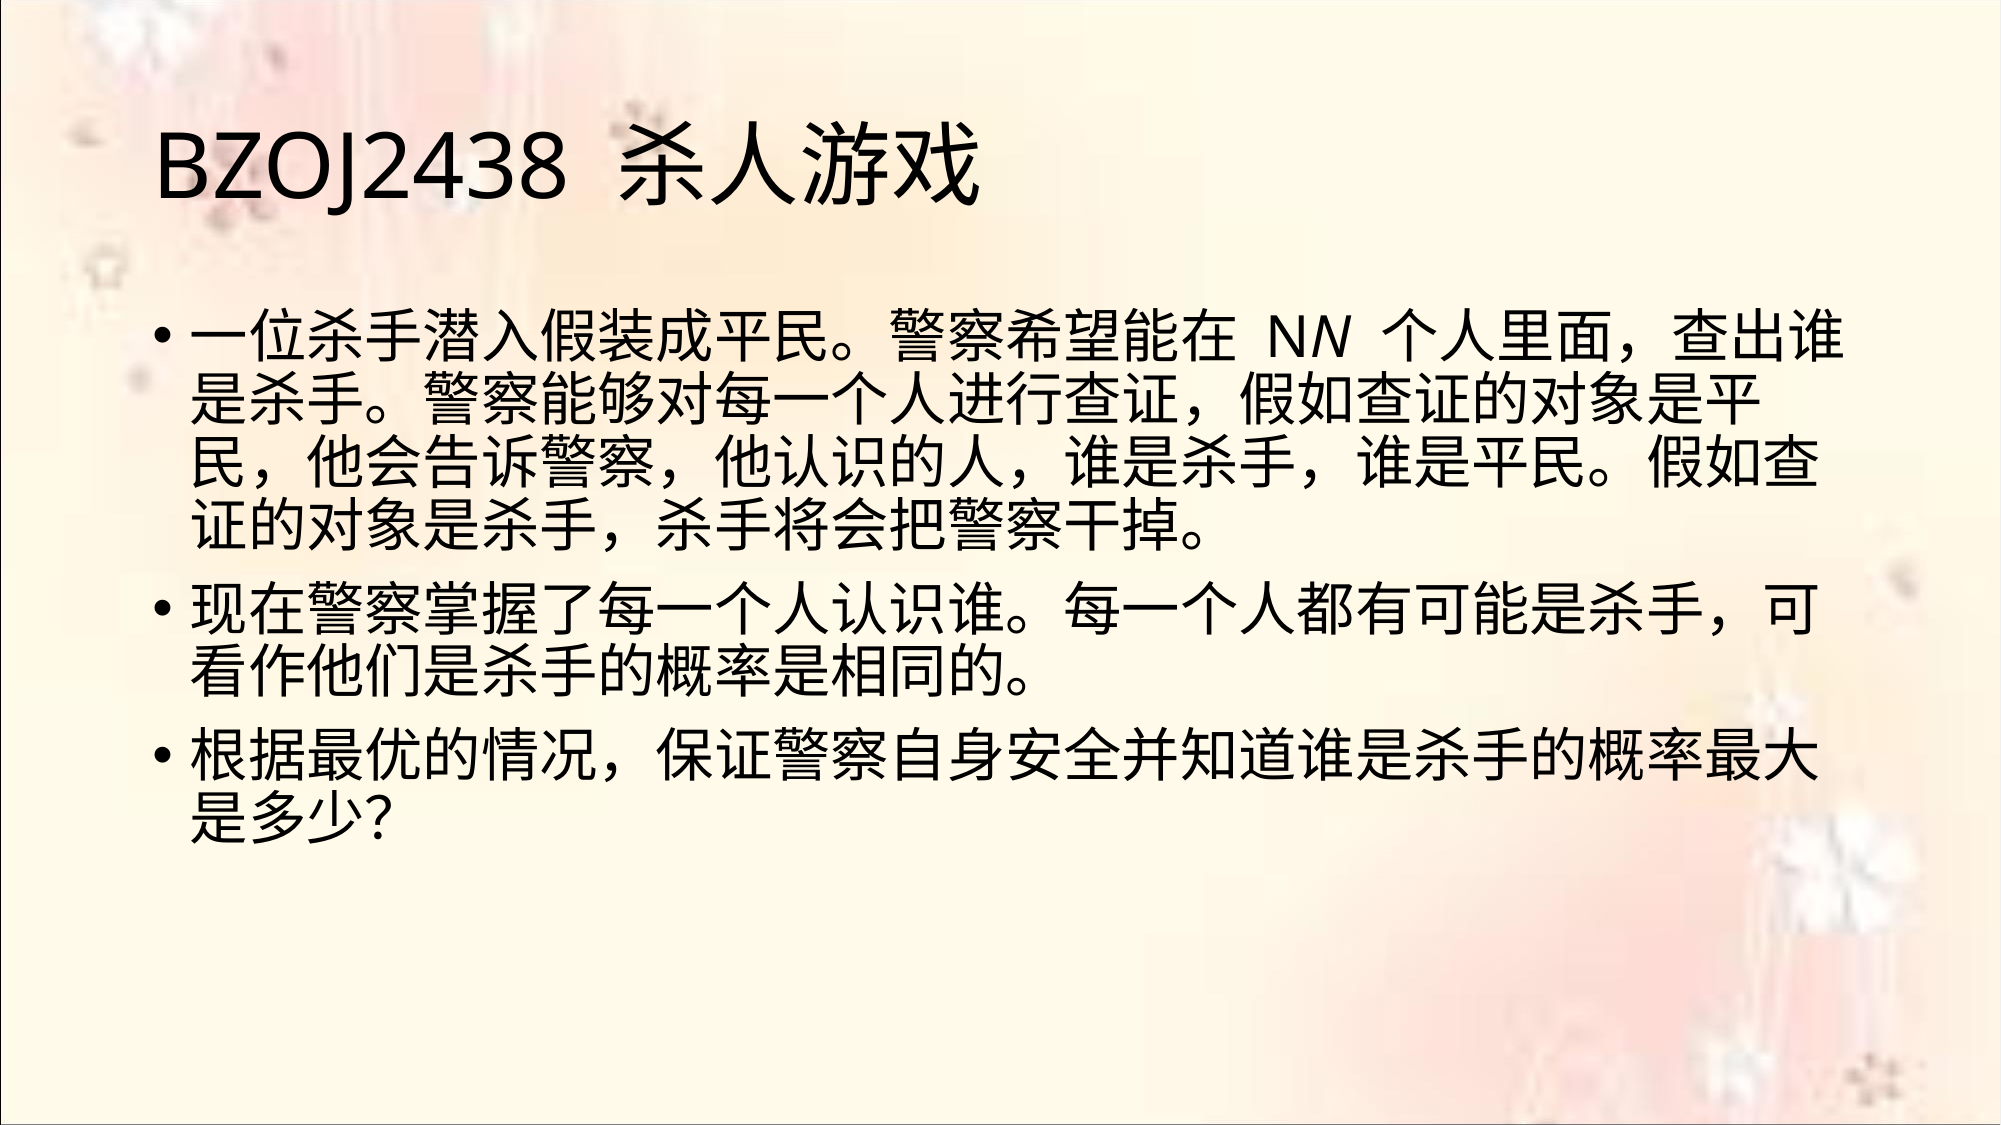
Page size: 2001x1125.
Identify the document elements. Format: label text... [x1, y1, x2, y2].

title BZOJ2438 杀人游戏 [137, 59, 1863, 278]
list 一位杀手潜入假装成平民。警察希望能在 NN 个人里面，查出谁是杀手。警察能够对每一个人进行查证，假如查证的对象是平民，他会告诉警察，他认识的人，谁是杀手，谁是平民。假如查证的对象是杀手，杀手将会把警察干掉。 现在警察掌握了每一个人认识谁。每一个人都有可能是杀手，可看作他们是杀手的概率是相同的。 根据最优的情况，保证警察自身安全并知道谁是杀手的概率最大是多少？ [137, 299, 1863, 1014]
picture [0, 0, 2001, 1125]
